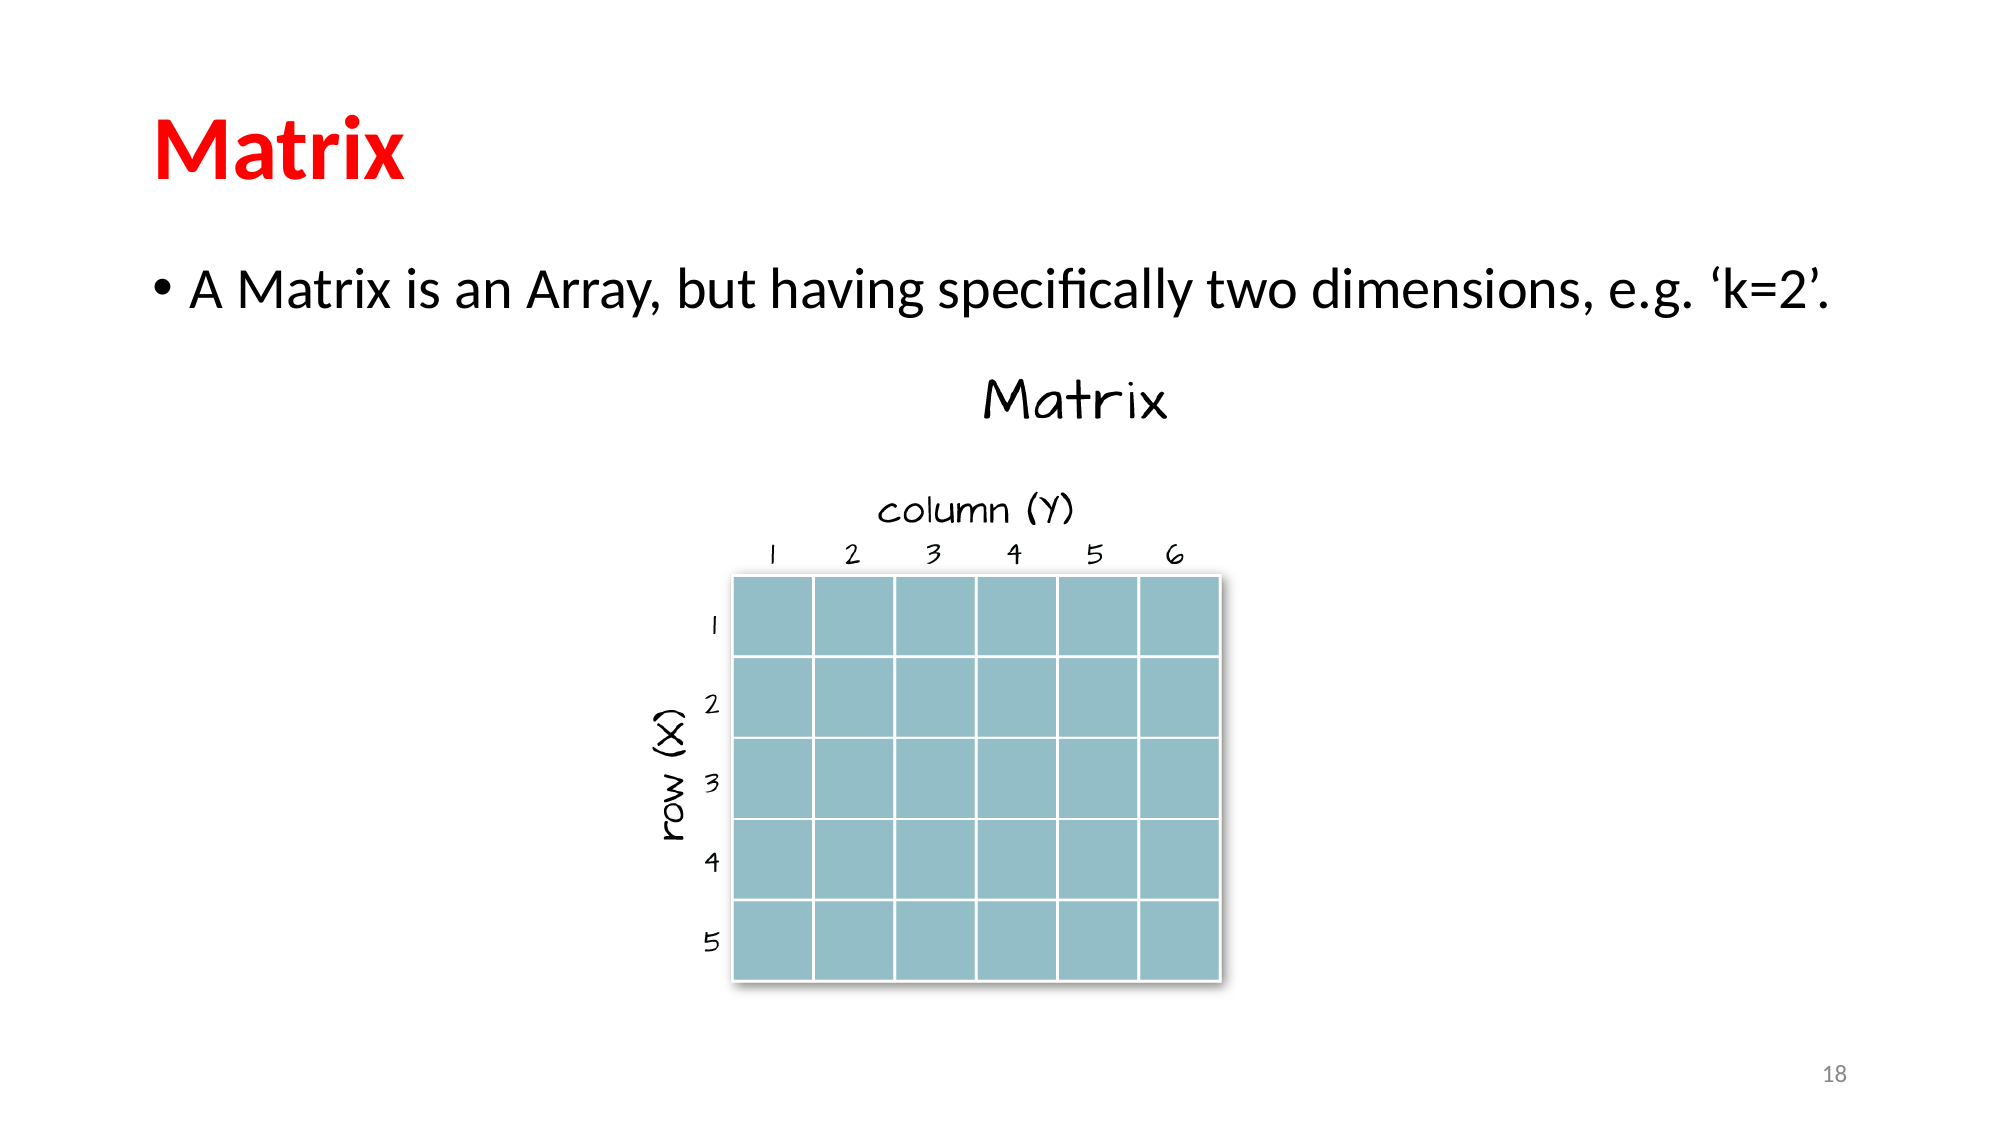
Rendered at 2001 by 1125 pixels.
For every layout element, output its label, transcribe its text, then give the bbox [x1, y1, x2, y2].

list A Matrix is an Array, but having specifically two dimensions, e.g. ‘k=2’. [137, 250, 1863, 965]
slide_number ‹#› [1521, 1042, 1863, 1103]
picture [610, 339, 1517, 1125]
title Matrix [137, 59, 447, 240]
